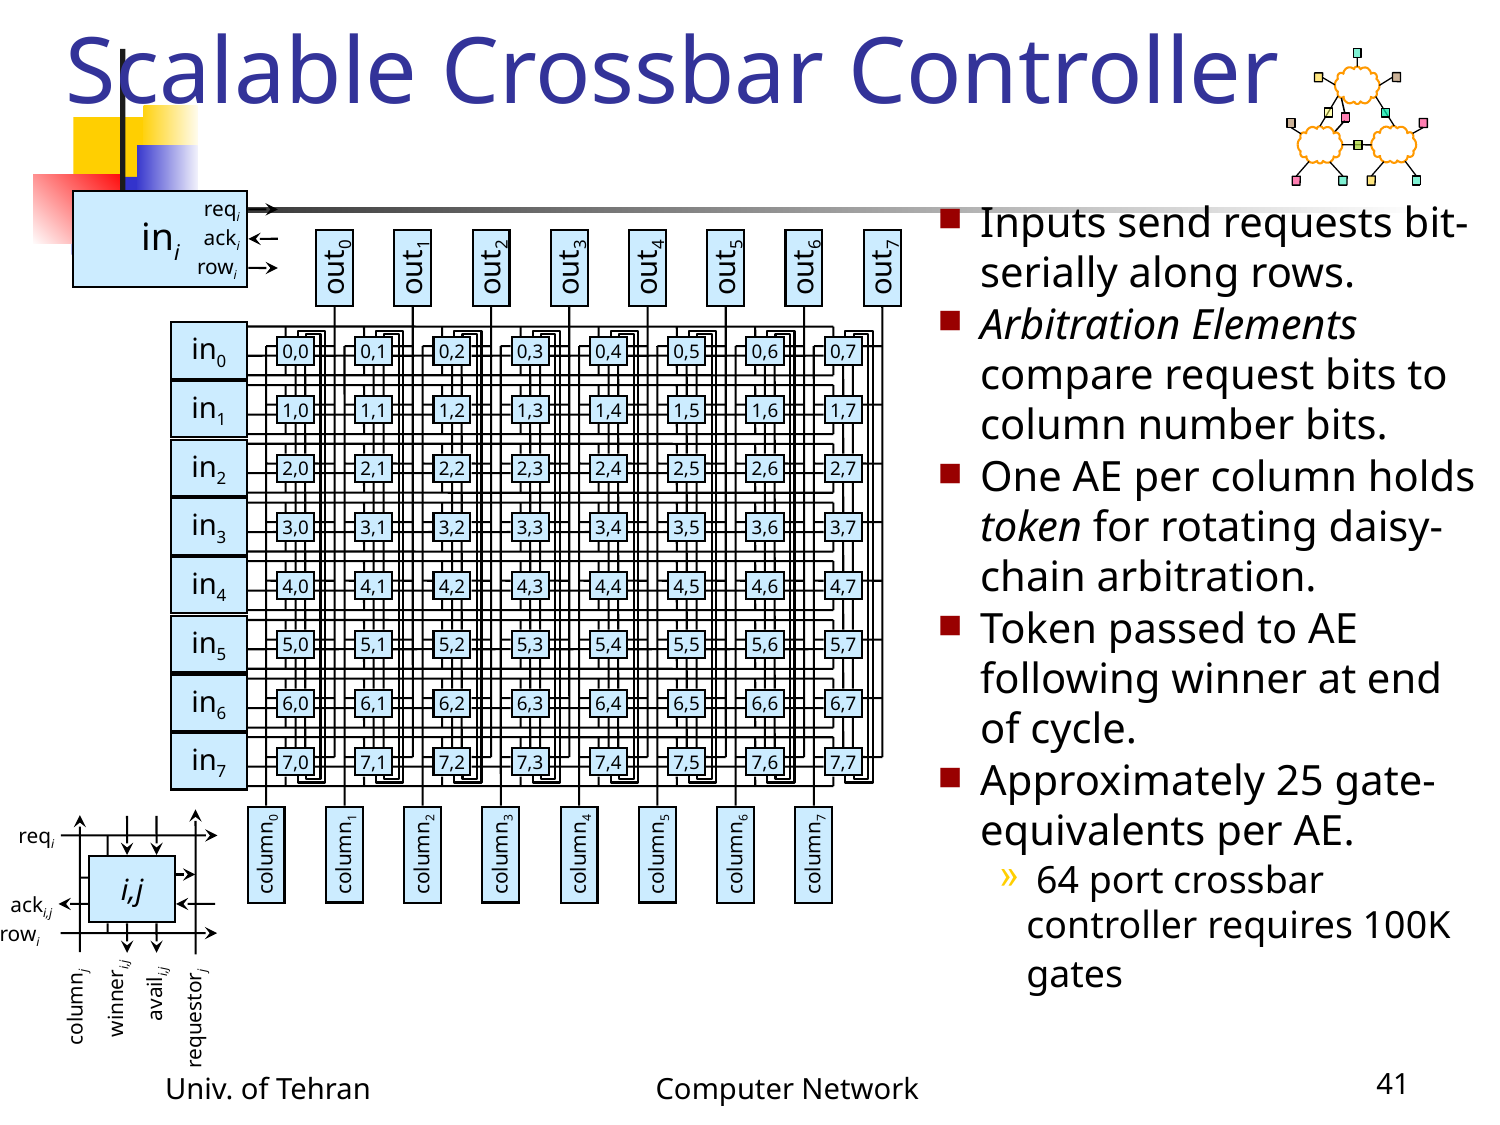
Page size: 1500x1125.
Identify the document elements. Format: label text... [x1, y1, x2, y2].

slide_number 41 [1112, 1037, 1426, 1113]
text_box Inputs send requests bit-serially along rows. Arbitration Elements compare request bits to column number bits. One AE per column holds token for rotating daisy-chain arbitration. Token passed to AE following winner at end of cycle. Approximately 25 gate-equivalents per AE. 64 port crossbar controller requires 100K gates [927, 187, 1496, 1036]
slide_number Univ. of Tehran [149, 1069, 463, 1113]
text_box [1, 190, 901, 1061]
footer Computer Network [549, 1037, 1026, 1113]
title Scalable Crossbar Controller [50, 42, 1452, 130]
